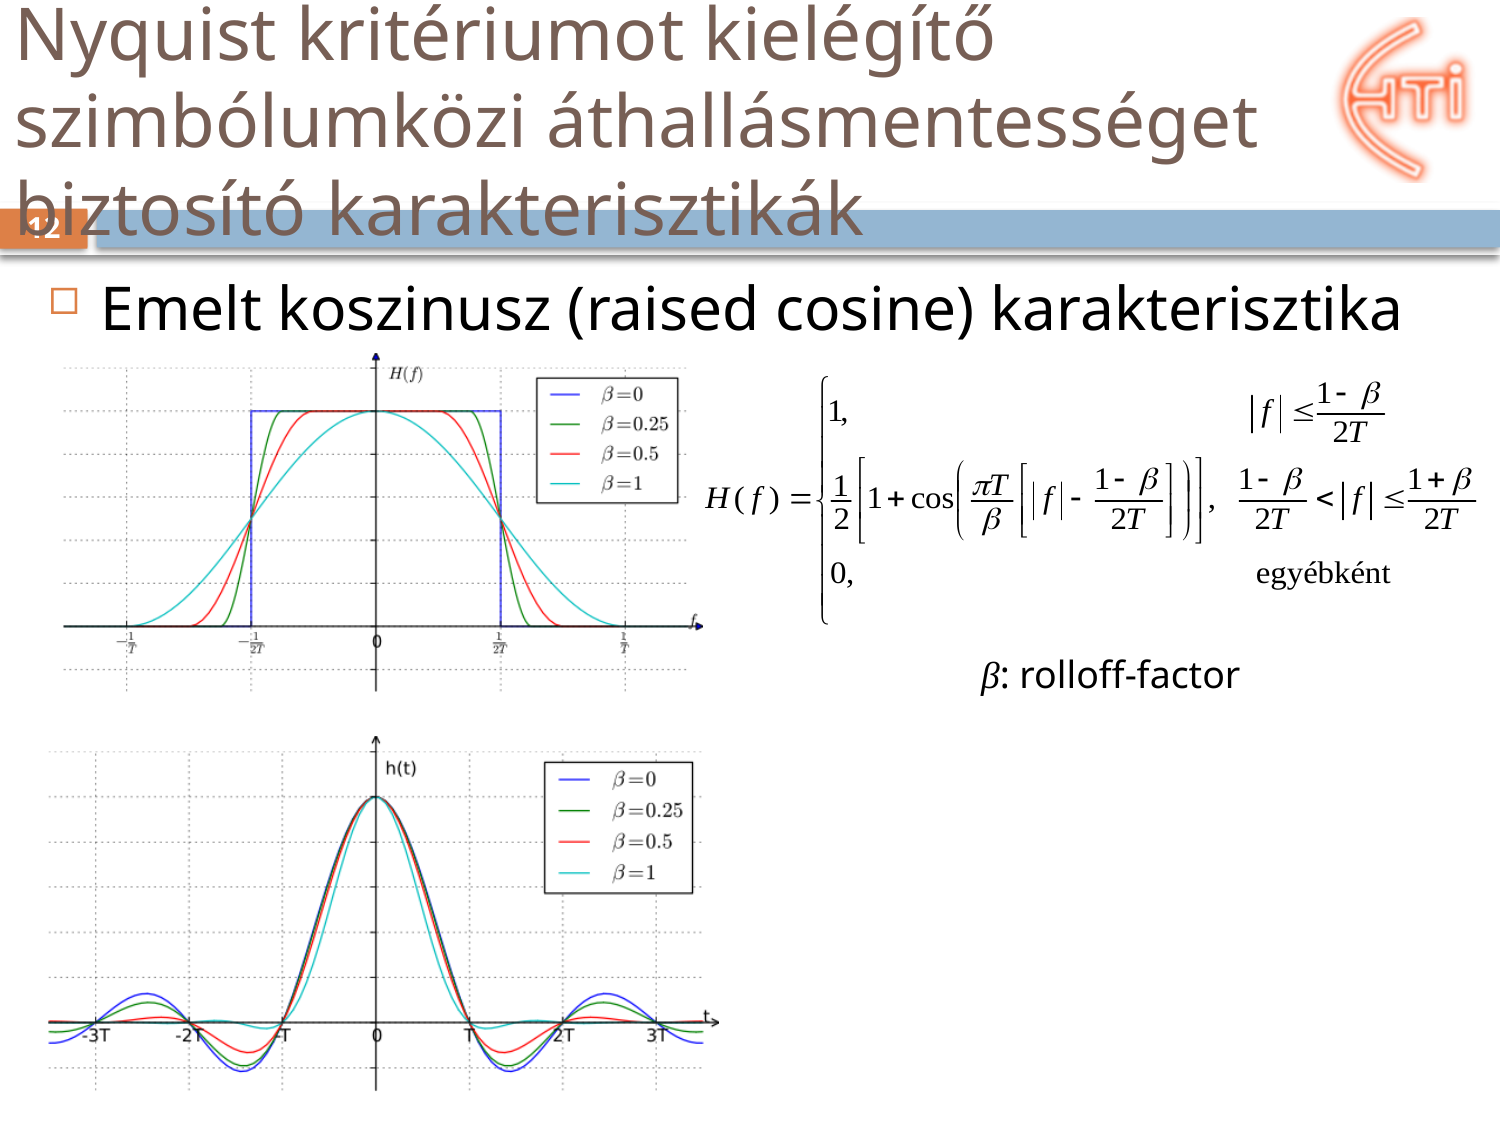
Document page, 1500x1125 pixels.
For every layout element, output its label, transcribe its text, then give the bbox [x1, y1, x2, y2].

list Emelt koszinusz (raised cosine) karakterisztika [33, 262, 1438, 1000]
picture [1320, 17, 1487, 183]
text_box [699, 370, 1484, 632]
slide_number 12 [0, 208, 88, 249]
title Nyquist kritériumot kielégítő szimbólumközi áthallásmentességet biztosító karakterisztikák [0, 37, 1483, 200]
picture [32, 736, 719, 1105]
text_box β: rolloff-factor [966, 644, 1321, 704]
picture [48, 353, 703, 705]
